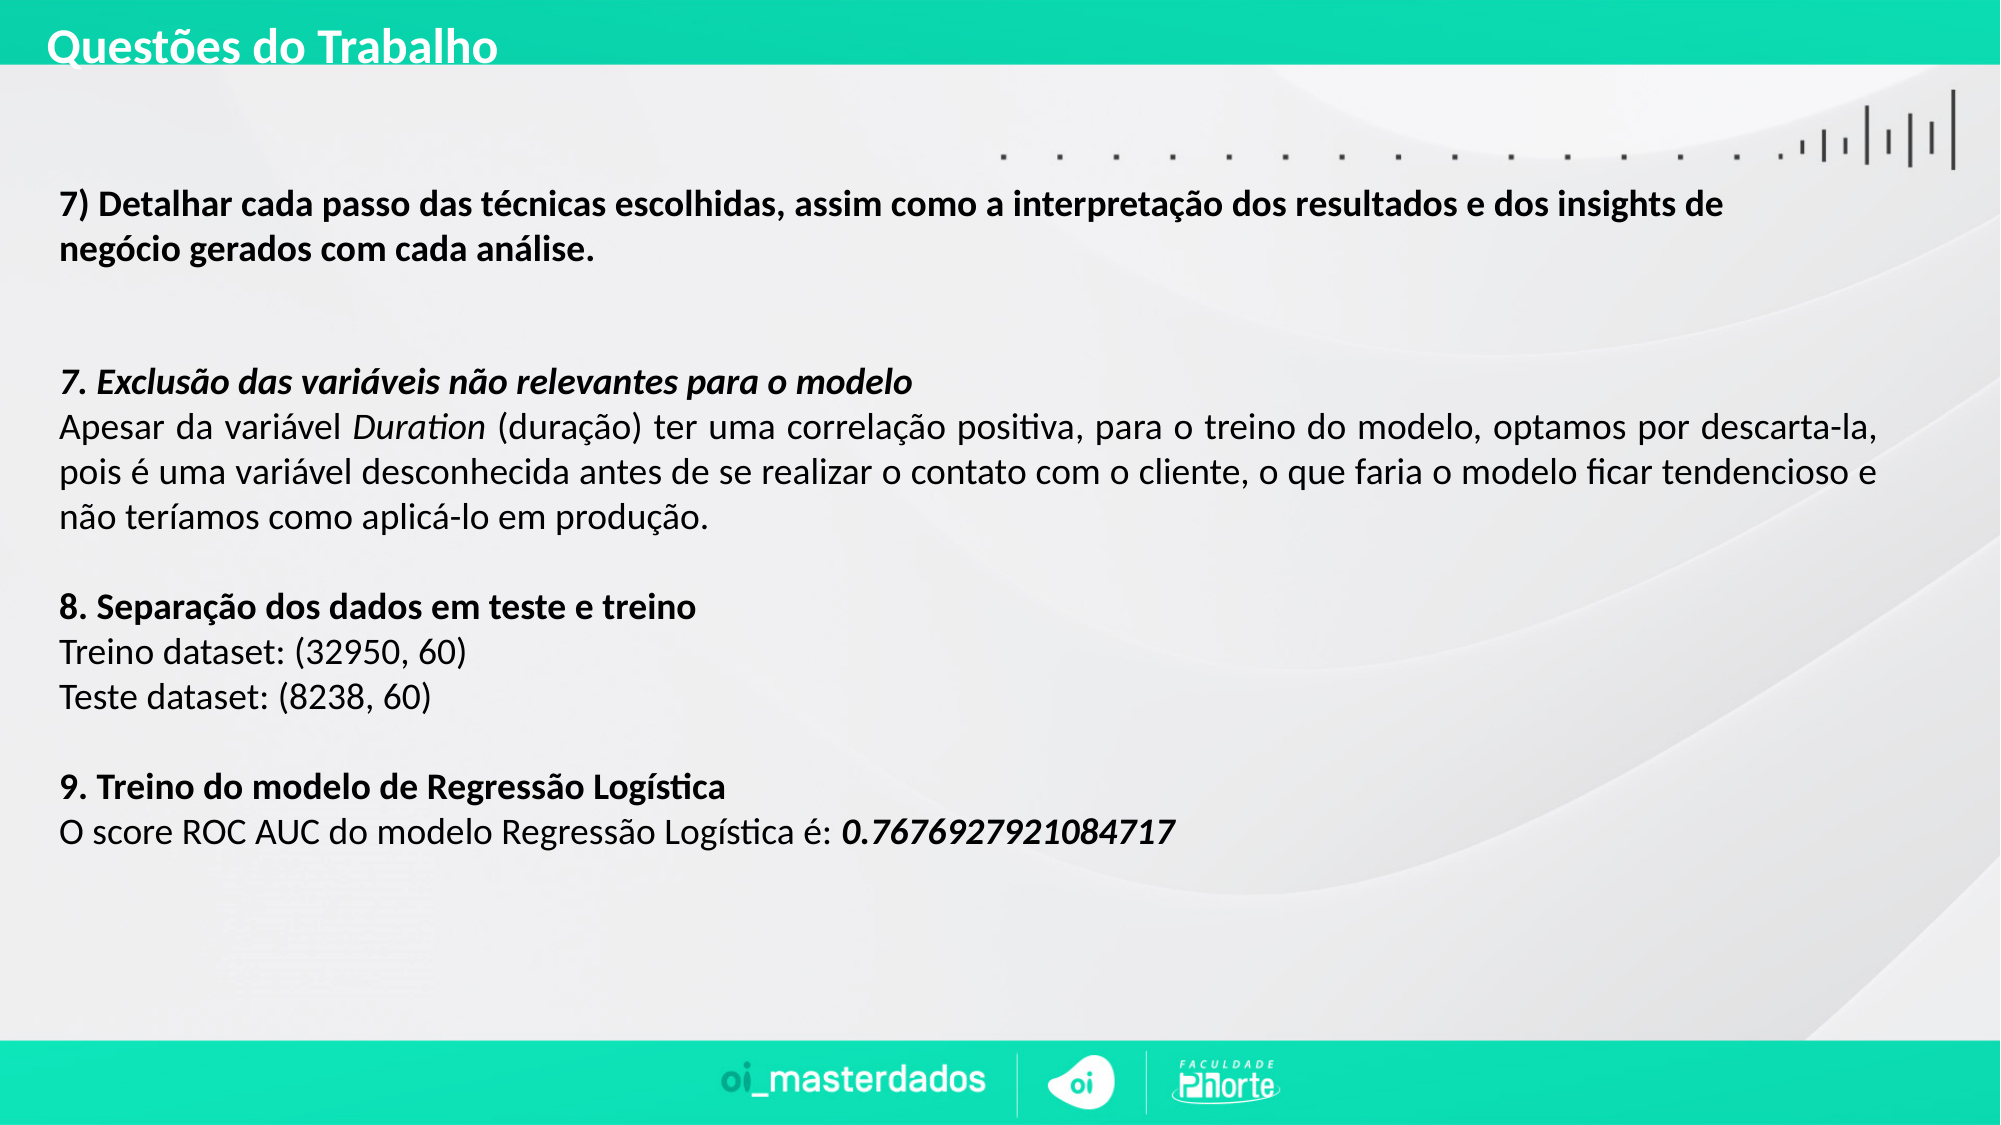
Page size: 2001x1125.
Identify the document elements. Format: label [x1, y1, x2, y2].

picture [31, 804, 434, 1000]
list [0, 0, 2000, 1125]
